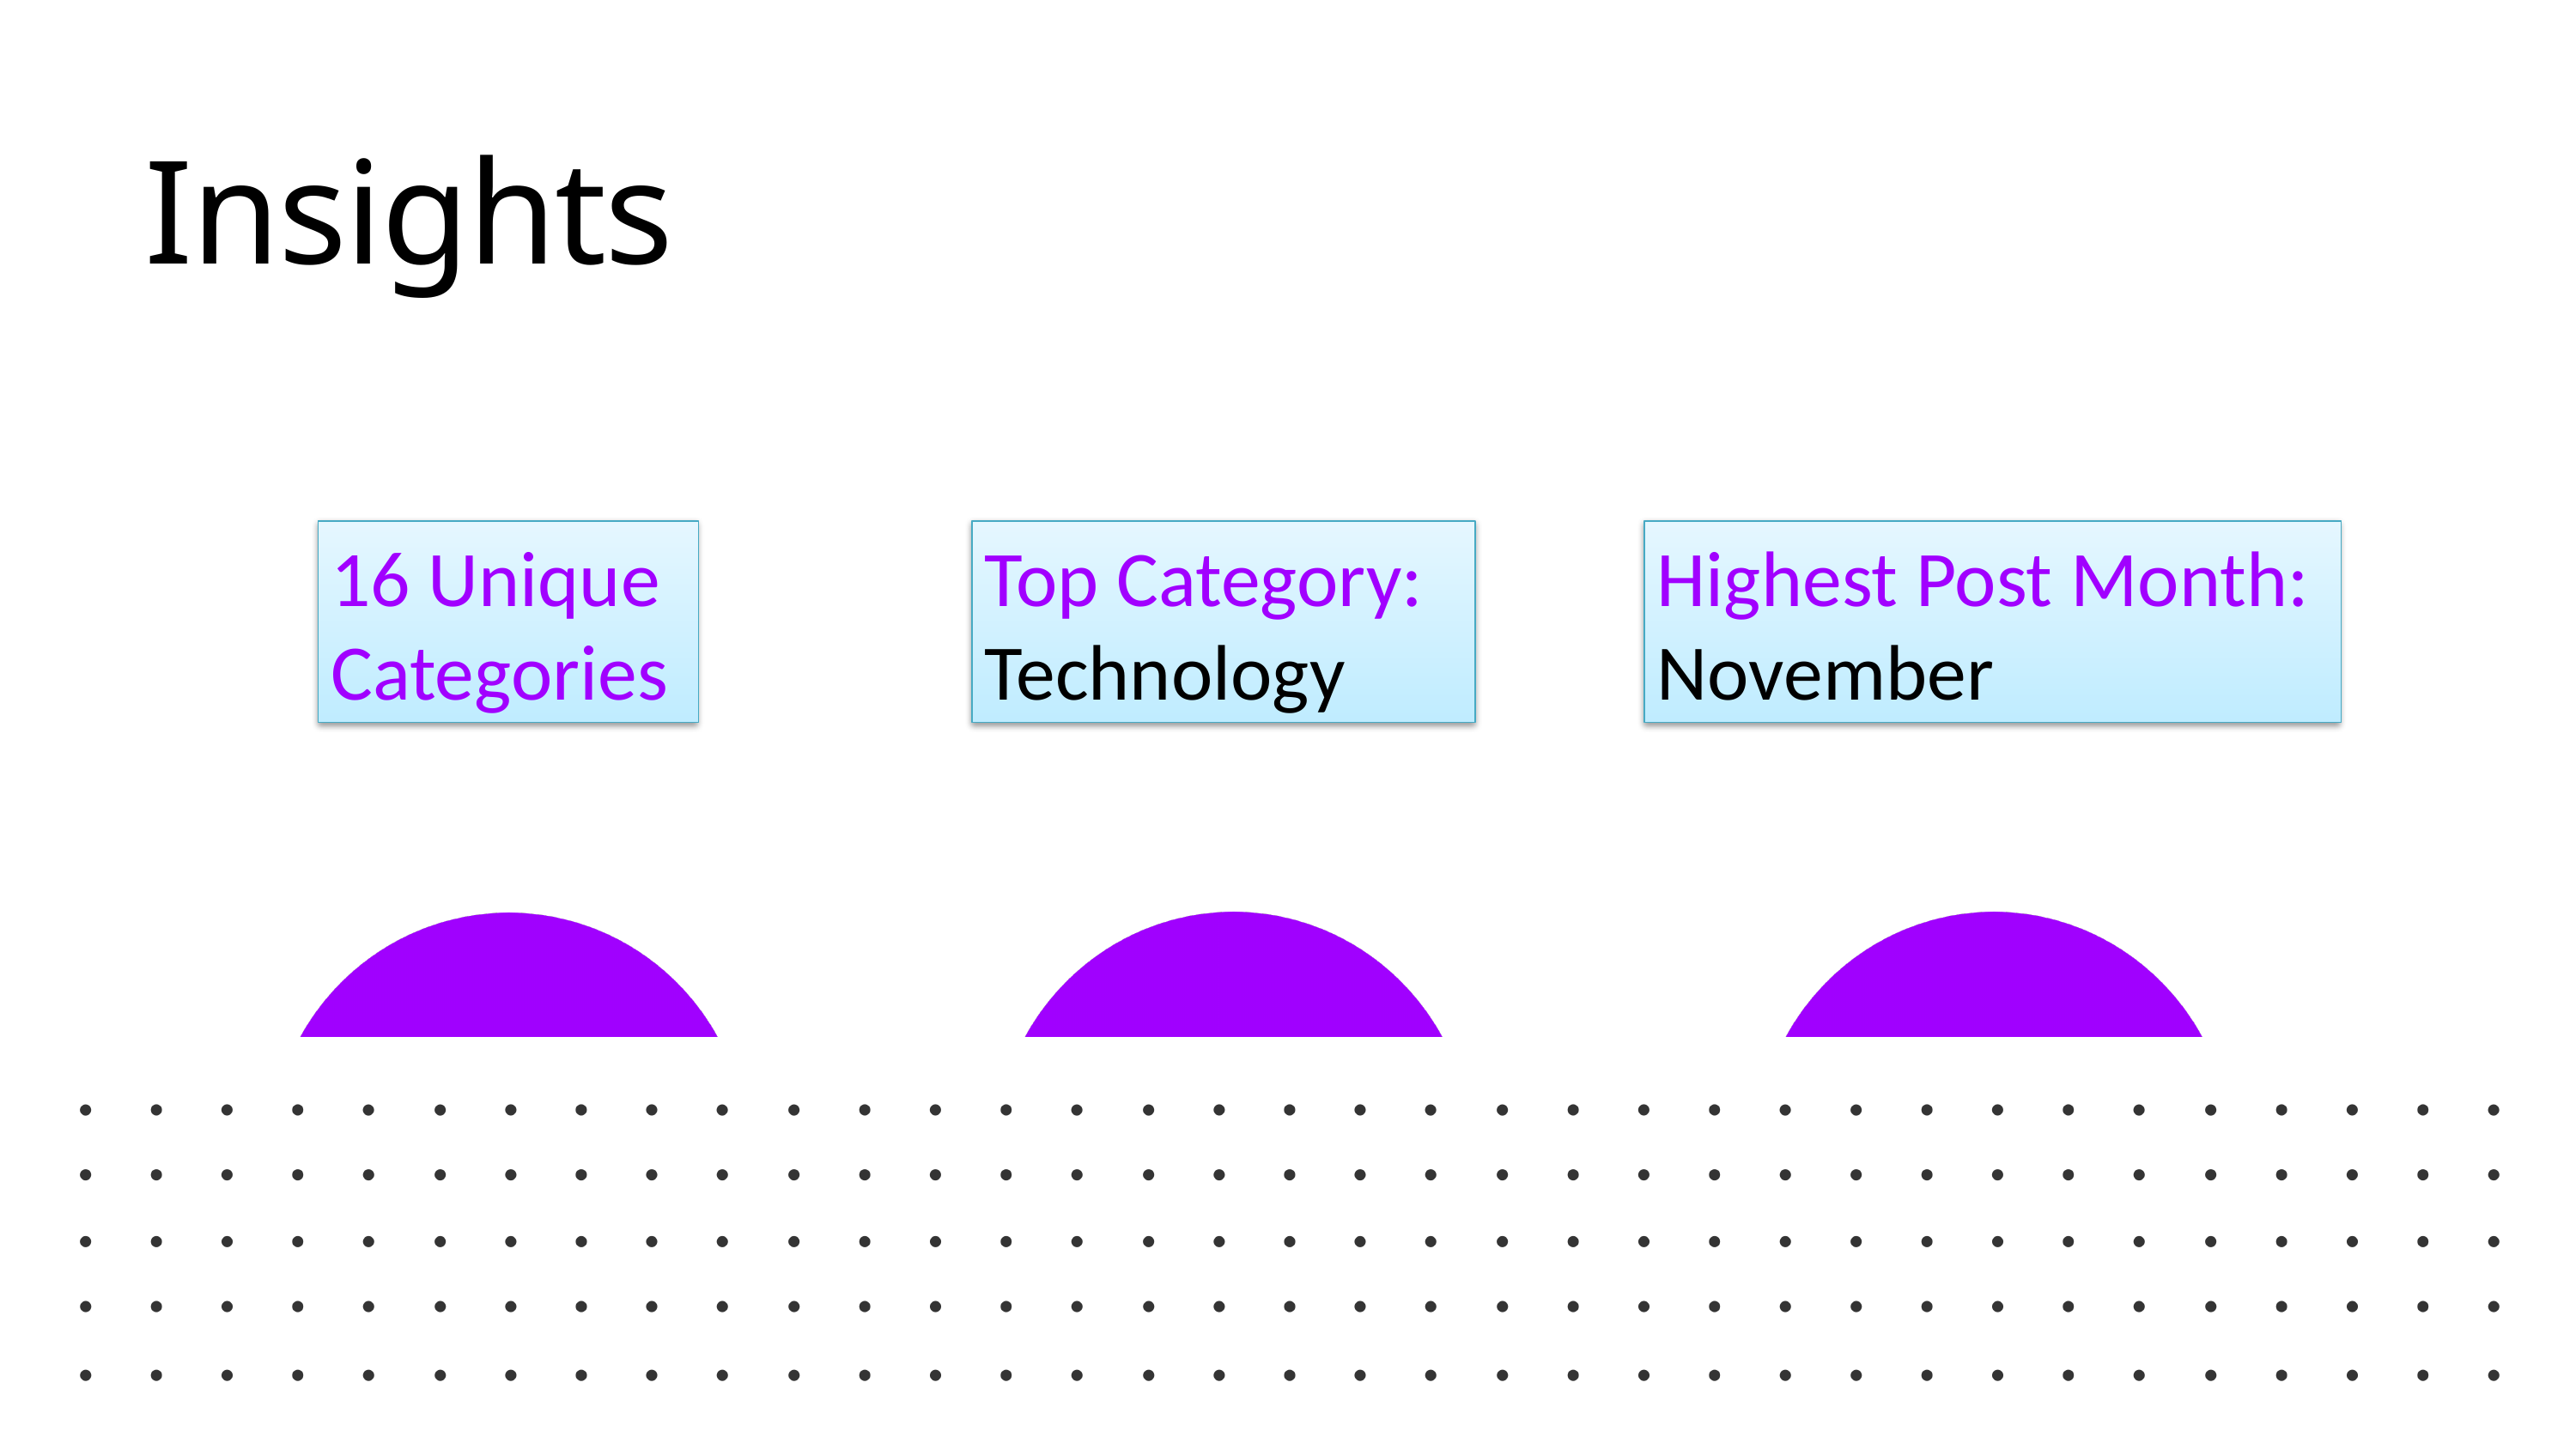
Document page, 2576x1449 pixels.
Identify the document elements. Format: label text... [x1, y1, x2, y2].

picture [1784, 912, 2204, 1037]
text_box Top Category: Technology [971, 520, 1476, 723]
text_box Insights [144, 121, 799, 294]
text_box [72, 1099, 2504, 1385]
text_box 16 Unique Categories [318, 520, 699, 723]
text_box Highest Post Month: November [1643, 520, 2342, 723]
picture [1024, 912, 1443, 1037]
picture [299, 912, 719, 1037]
